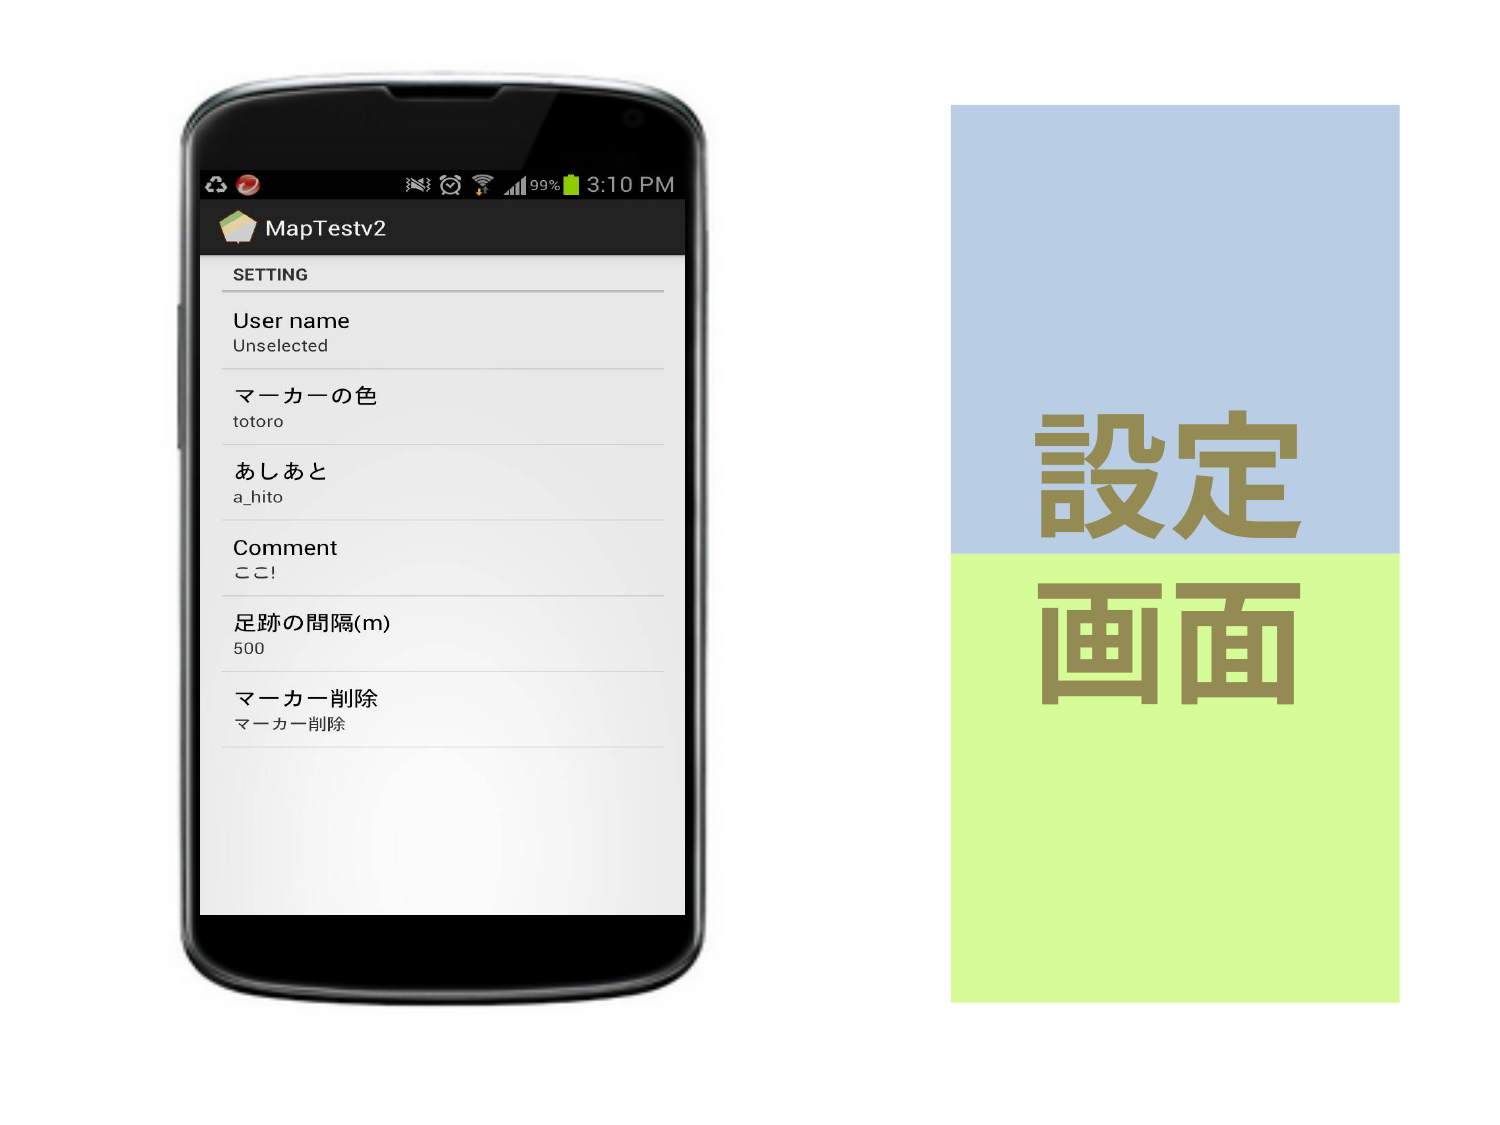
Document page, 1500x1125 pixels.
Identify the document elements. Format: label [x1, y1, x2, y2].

text_box [950, 104, 1400, 1003]
picture [123, 42, 763, 1059]
